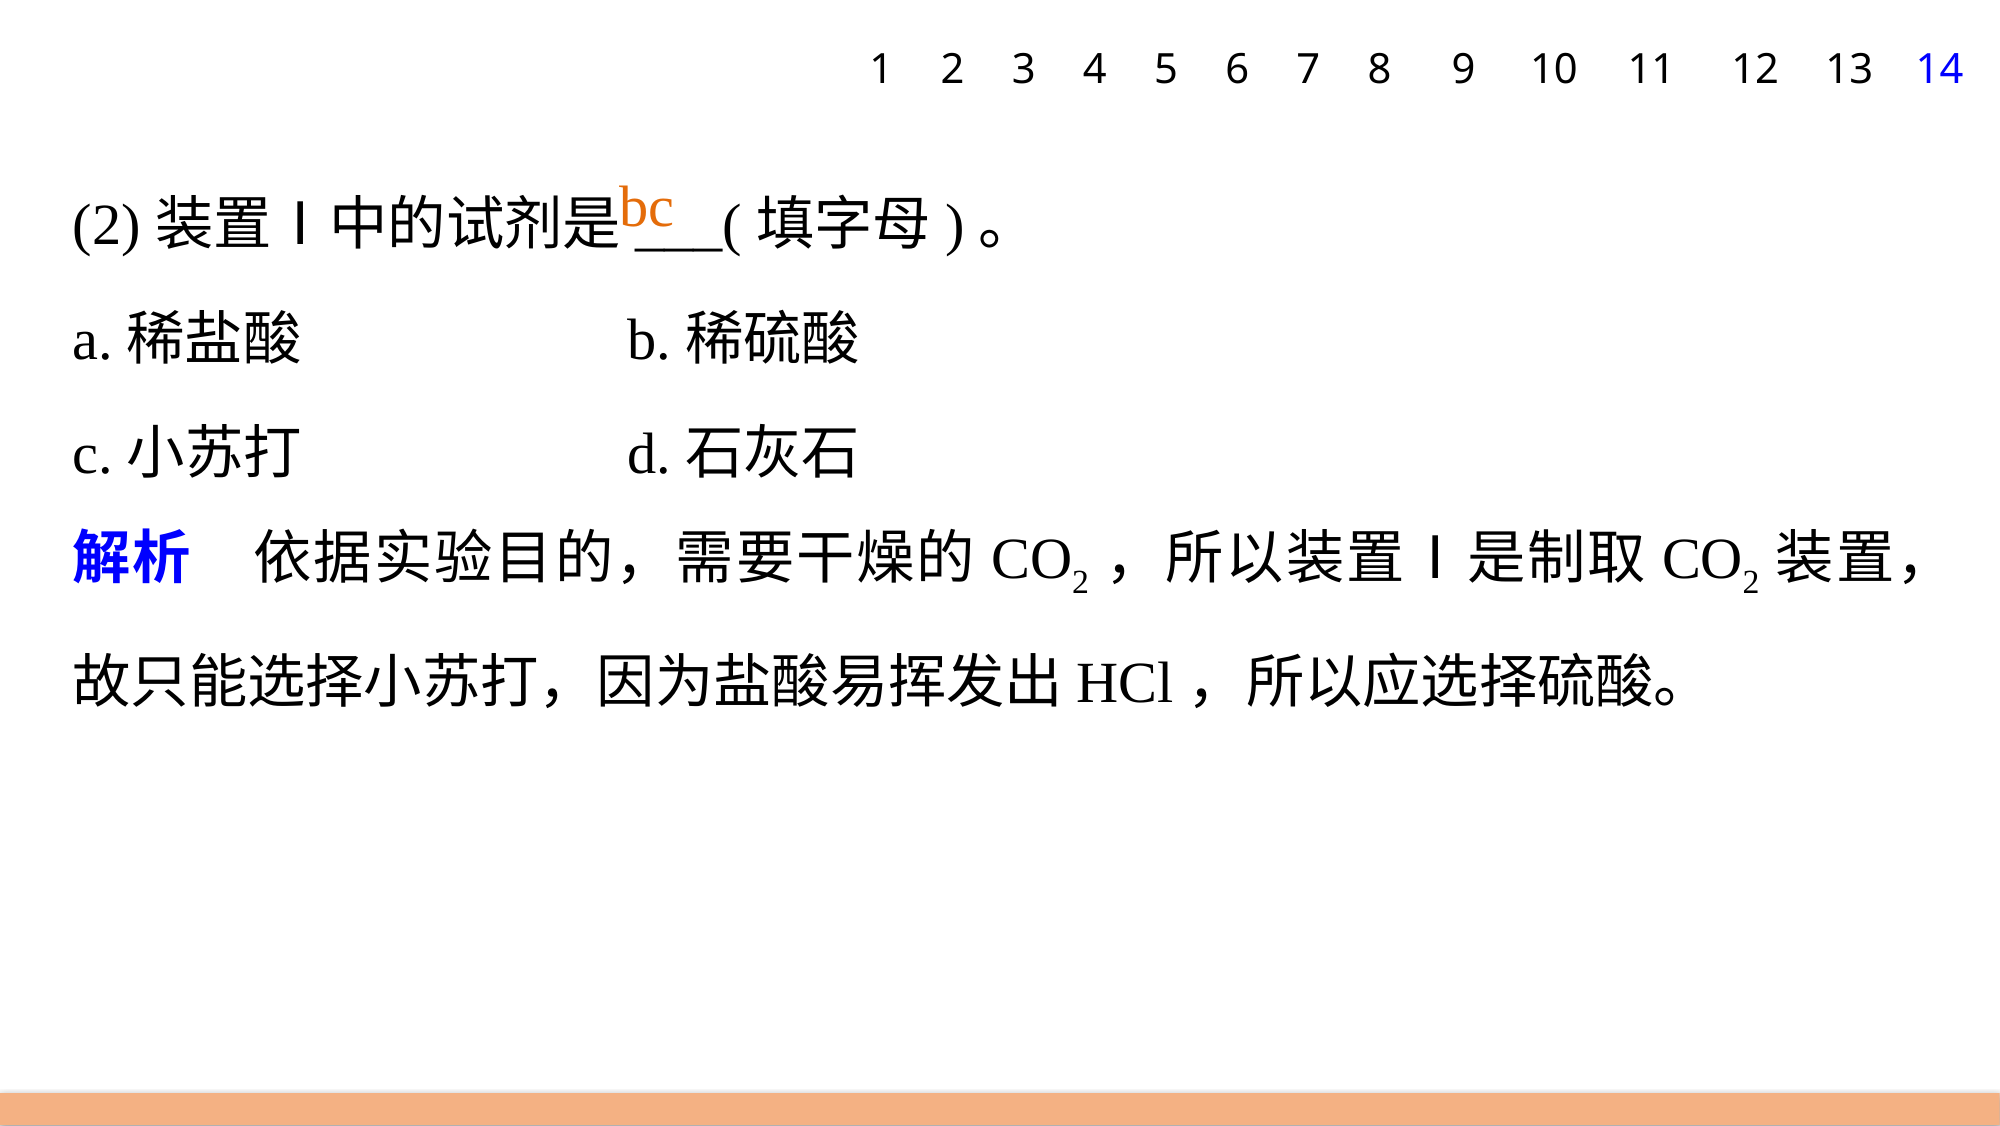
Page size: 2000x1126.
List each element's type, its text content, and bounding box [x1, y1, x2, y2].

text_box (2)装置Ⅰ中的试剂是___(填字母)。 a.稀盐酸 b.稀硫酸 c.小苏打 d.石灰石 解析 依据实验目的，需要干燥的CO2，所以装置Ⅰ是制取CO2装置，故只能选择小苏打，因为盐酸易挥发出HCl，所以应选择硫酸。 [57, 134, 1912, 722]
text_box 10 [1507, 19, 1599, 114]
text_box 5 [1139, 19, 1199, 114]
text_box 13 [1811, 19, 1894, 114]
text_box 9 [1423, 19, 1496, 114]
text_box 3 [996, 19, 1056, 114]
text_box 8 [1352, 19, 1412, 114]
text_box 1 [854, 19, 914, 114]
text_box [0, 1092, 2000, 1126]
text_box 11 [1610, 19, 1696, 114]
text_box 4 [1067, 19, 1127, 114]
text_box 7 [1281, 19, 1341, 114]
text_box 14 [1905, 19, 1984, 114]
text_box bc [604, 160, 690, 246]
text_box 6 [1210, 19, 1270, 114]
text_box 2 [925, 19, 985, 114]
text_box 12 [1707, 19, 1800, 114]
